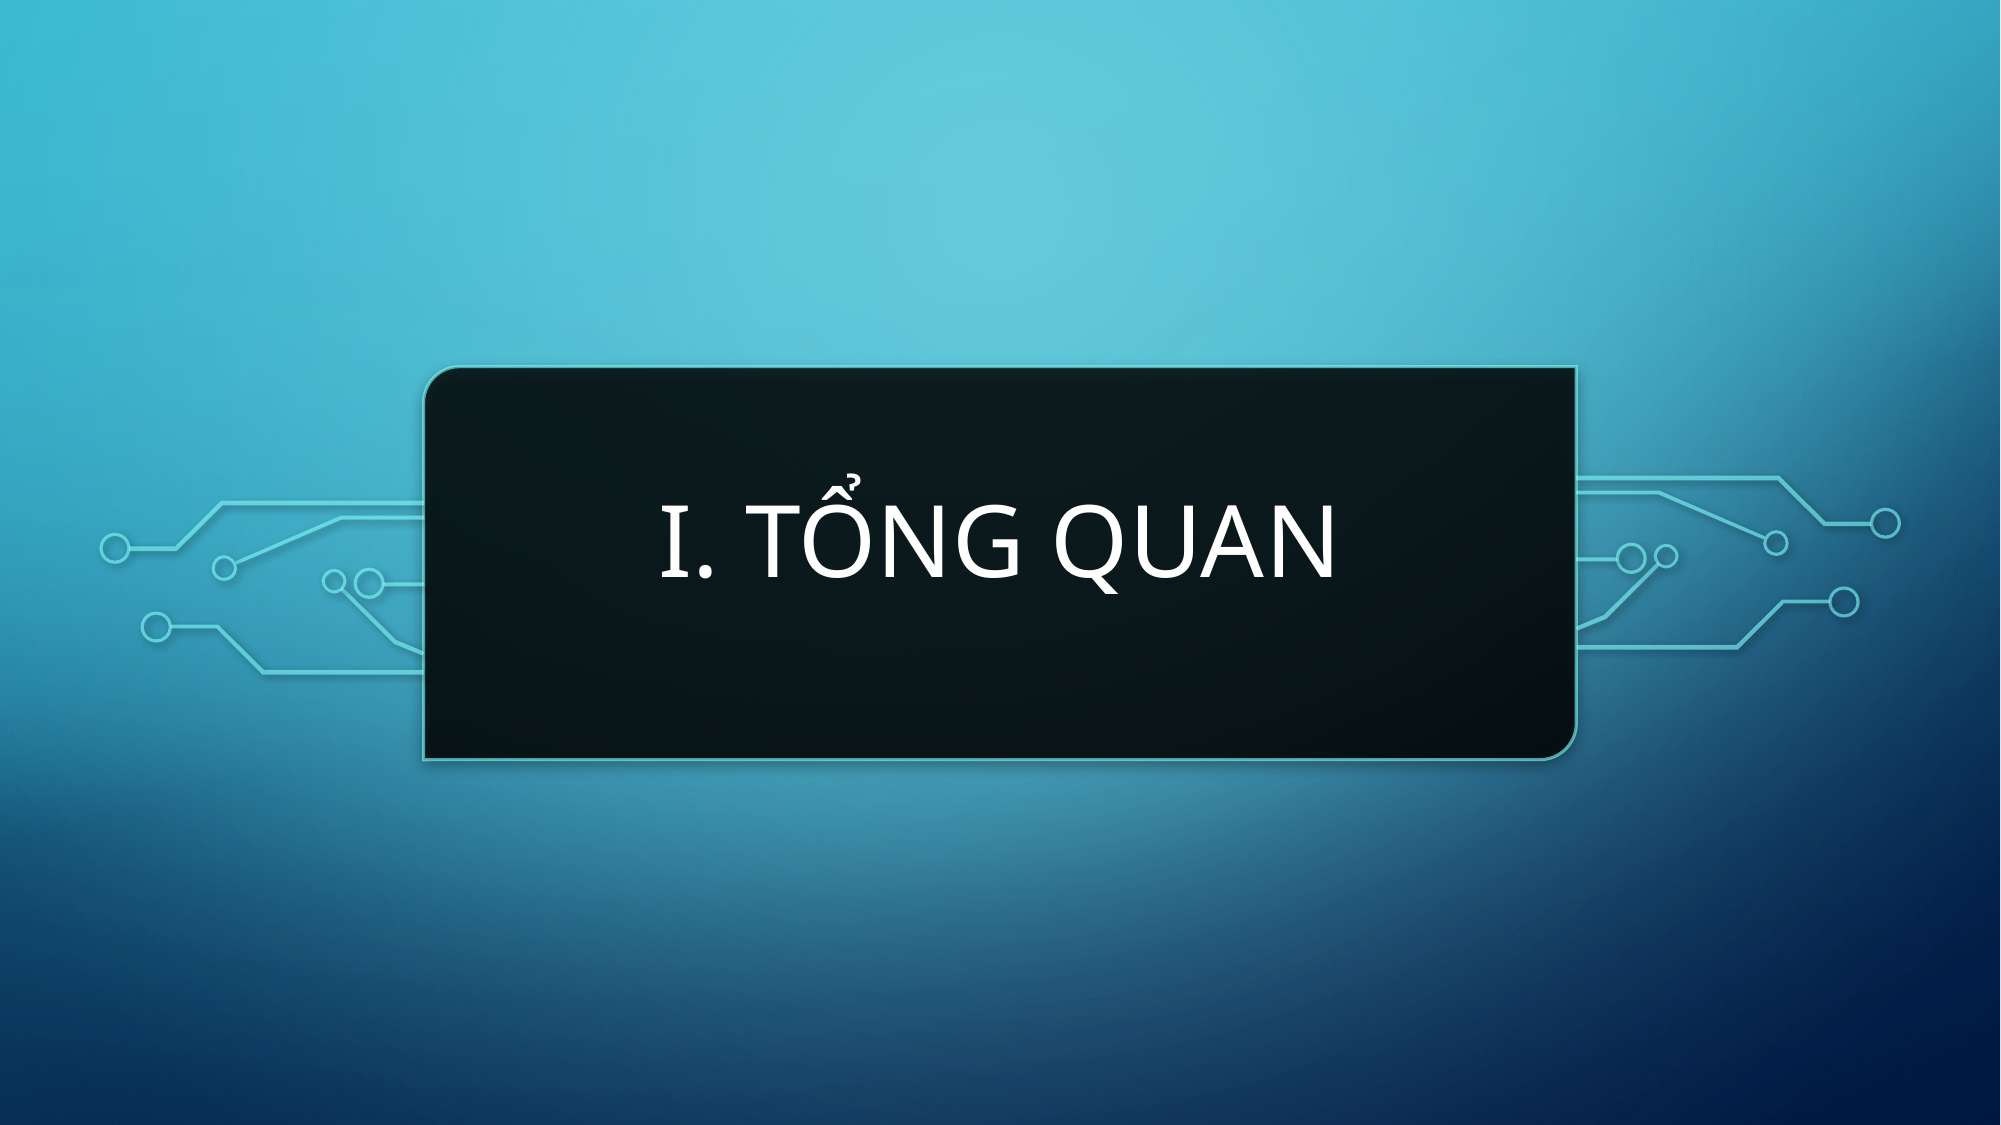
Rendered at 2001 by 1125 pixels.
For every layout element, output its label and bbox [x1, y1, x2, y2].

text_box [99, 366, 1902, 760]
text_box [0, 0, 2000, 1125]
